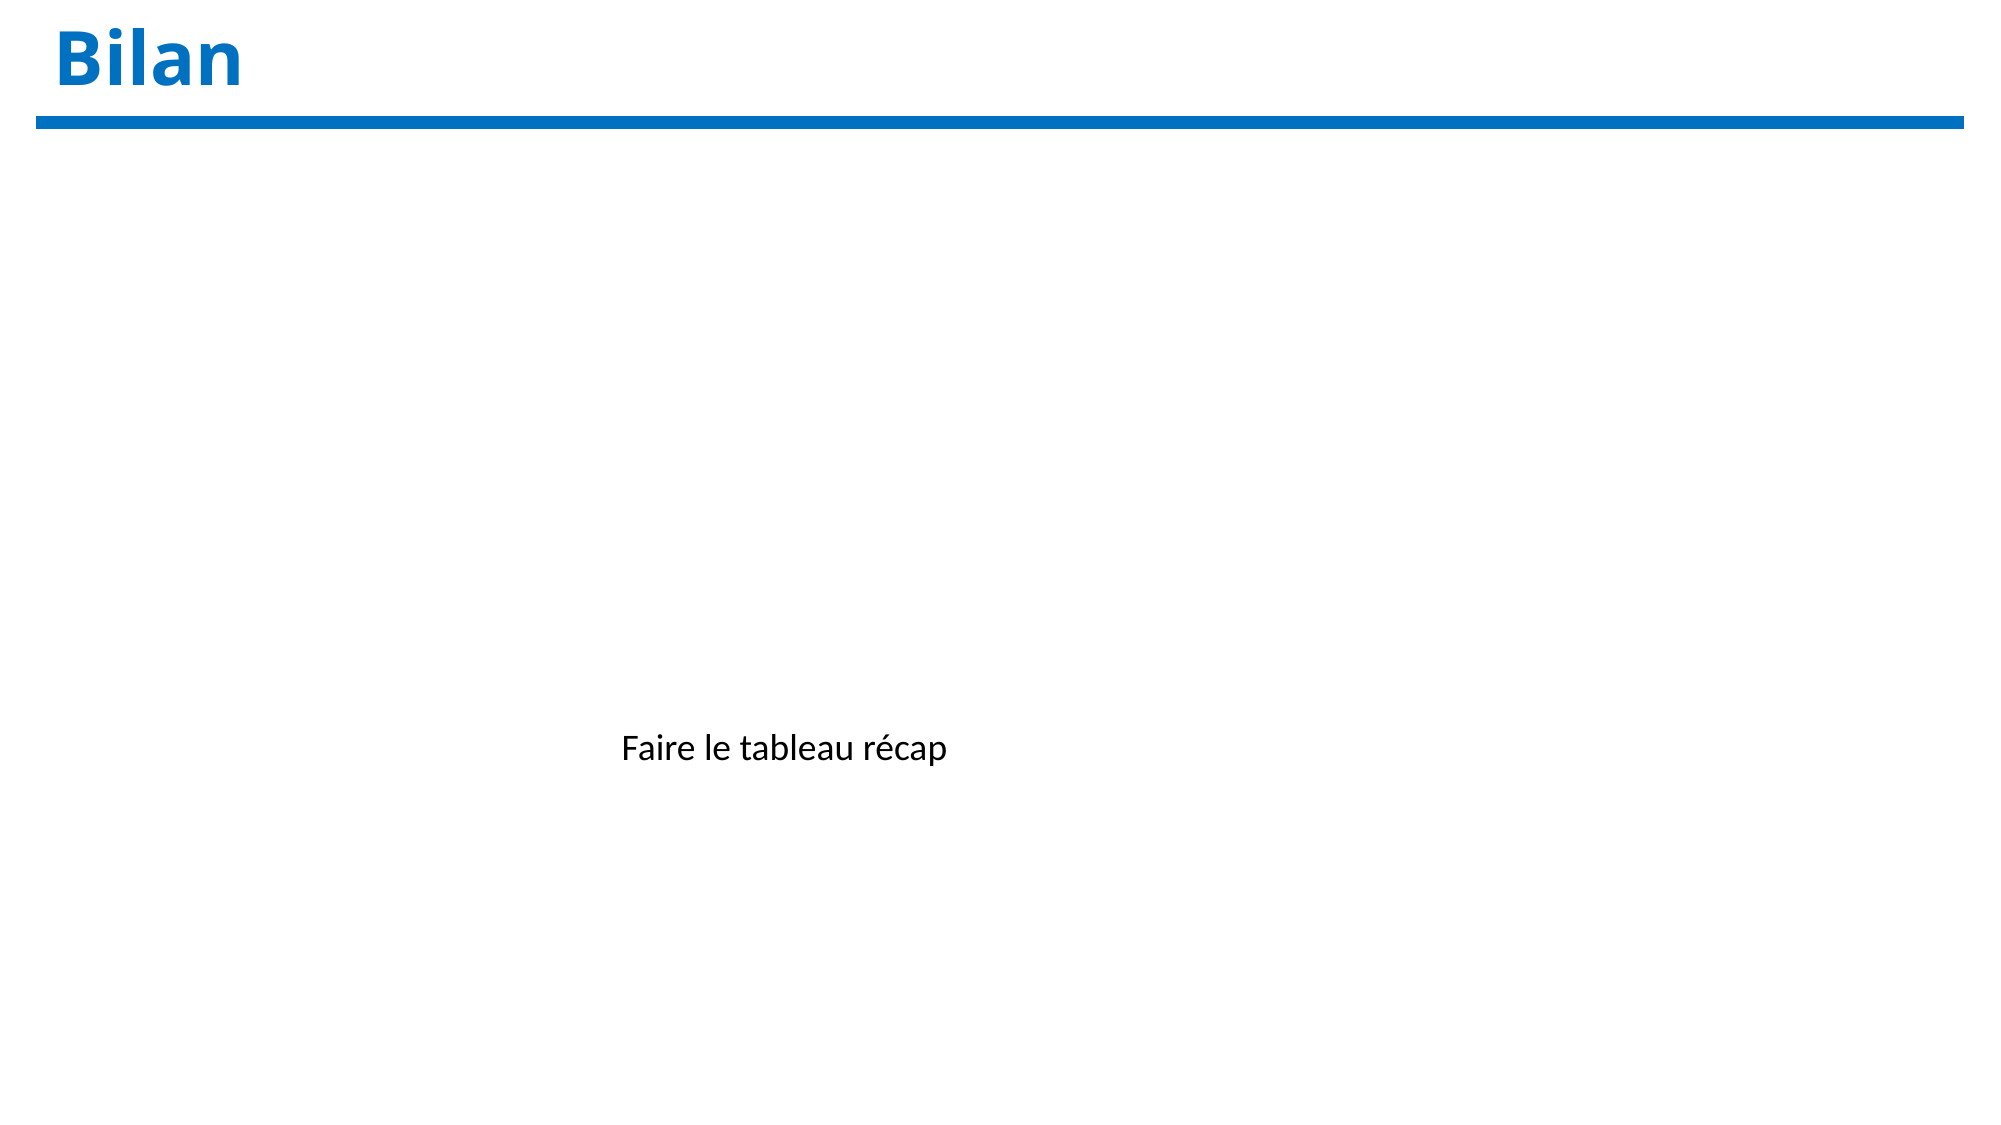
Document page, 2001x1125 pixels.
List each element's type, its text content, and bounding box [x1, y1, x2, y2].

text_box Faire le tableau récap [606, 716, 963, 776]
text_box Bilan [0, 0, 2000, 123]
